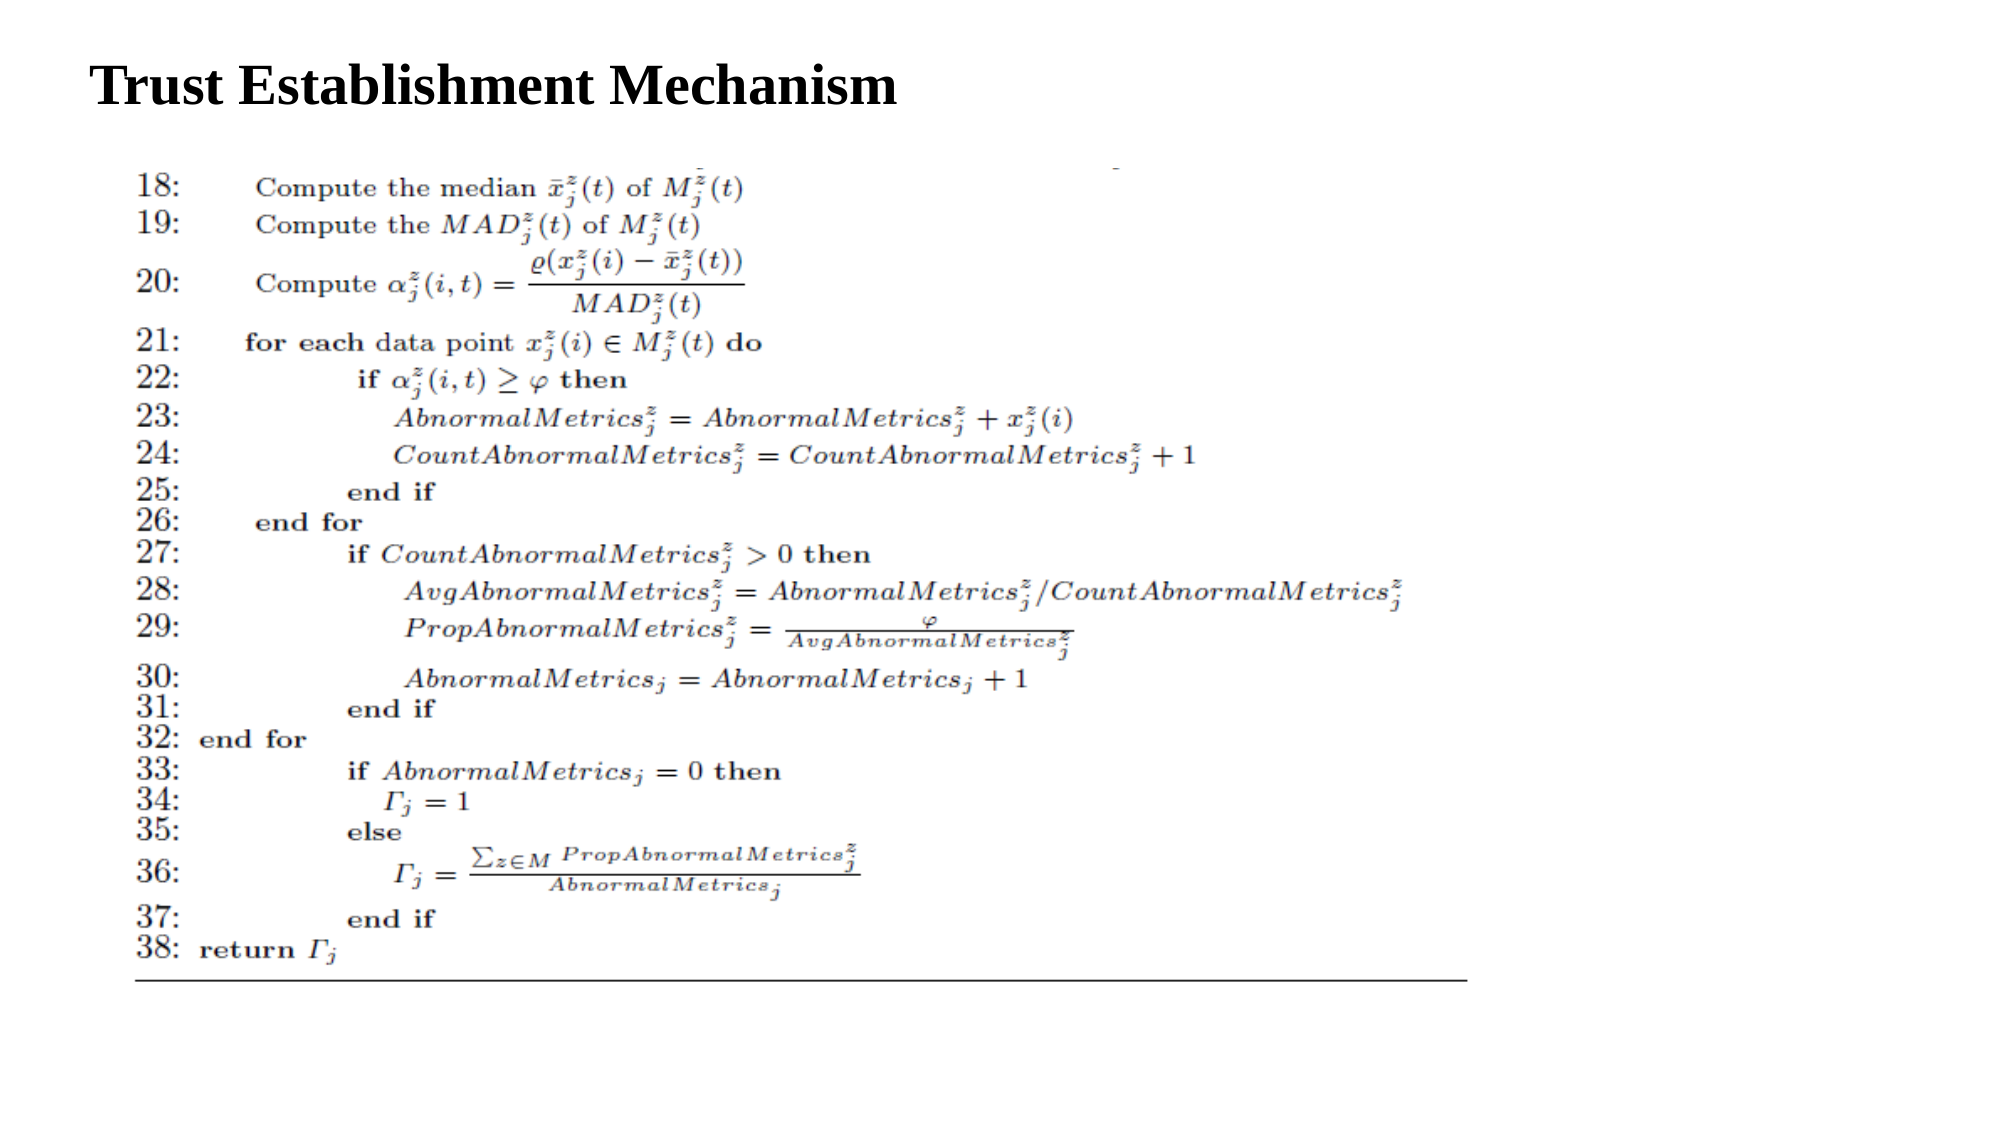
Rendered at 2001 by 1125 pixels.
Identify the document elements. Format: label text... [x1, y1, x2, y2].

text_box Trust Establishment Mechanism [74, 38, 914, 124]
picture [127, 168, 1503, 992]
